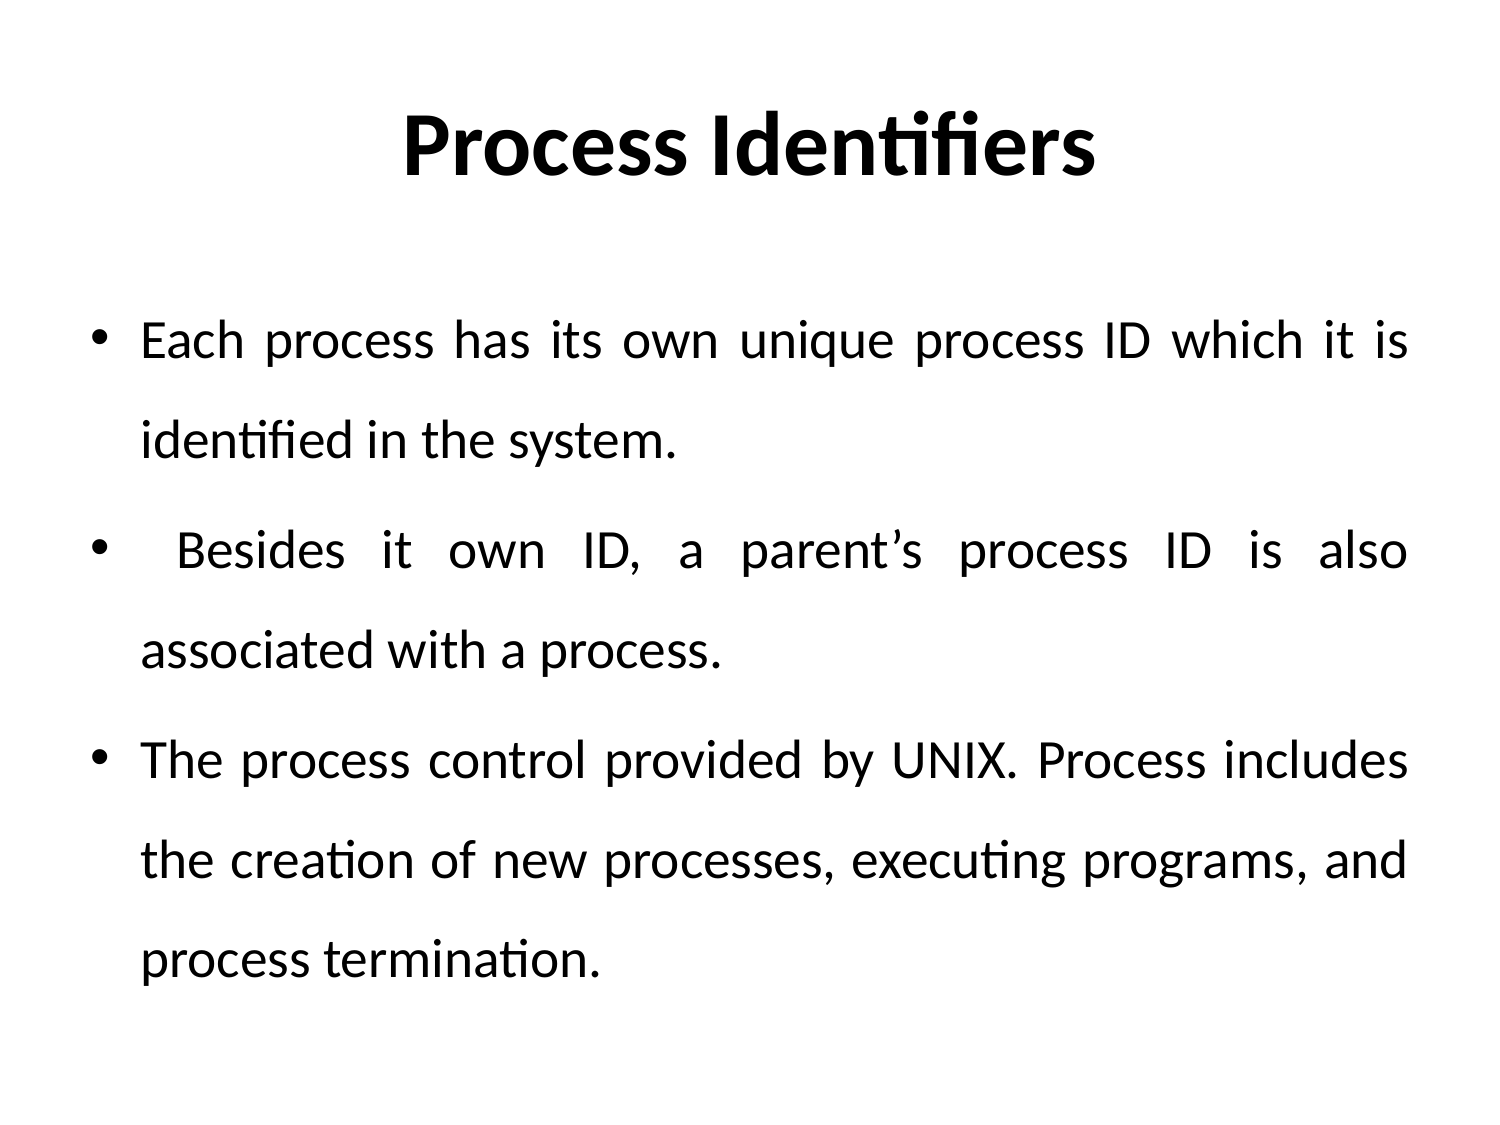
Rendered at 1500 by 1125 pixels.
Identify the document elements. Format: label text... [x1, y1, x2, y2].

list Each process has its own unique process ID which it is identified in the system. Besides it own ID, a parent’s process ID is also associated with a process. The process control provided by UNIX. Process includes the creation of new processes, executing programs, and process termination. [75, 262, 1425, 1005]
title Process Identifiers [75, 45, 1425, 233]
